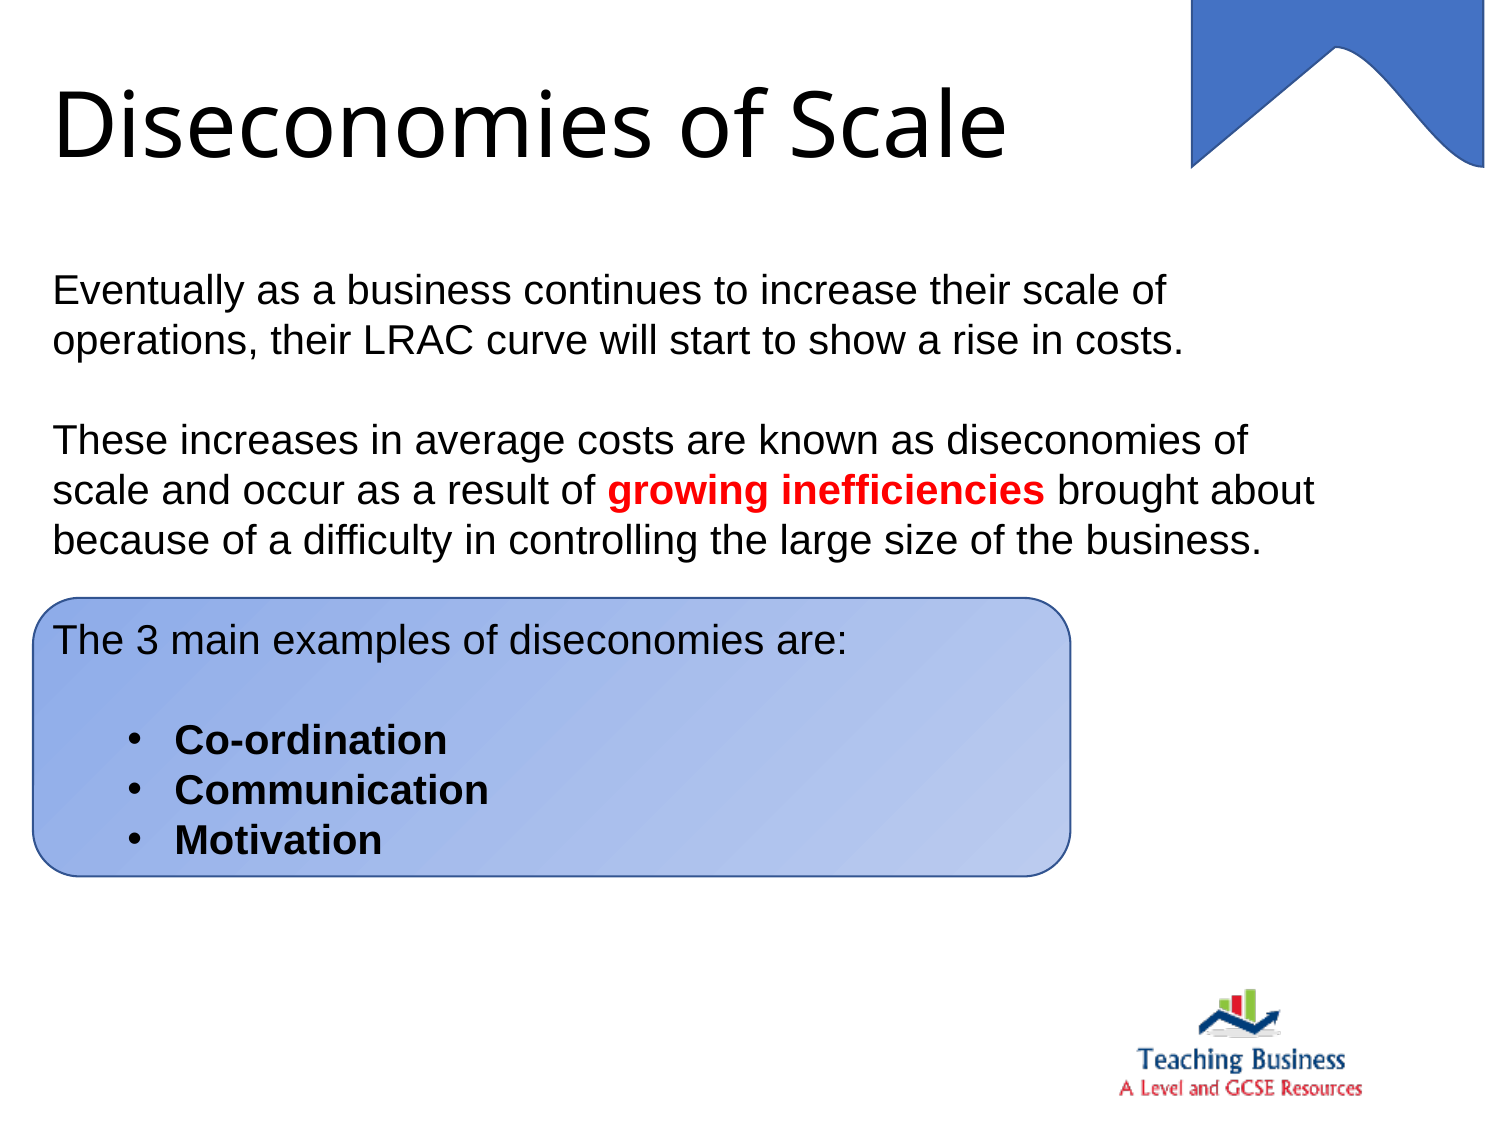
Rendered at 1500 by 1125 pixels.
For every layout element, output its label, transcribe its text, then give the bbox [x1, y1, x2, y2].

text_box [55, 871, 1048, 878]
text_box [31, 623, 37, 852]
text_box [1191, 0, 1484, 167]
picture [1107, 952, 1373, 1113]
title Diseconomies of Scale [36, 34, 1287, 222]
text_box Eventually as a business continues to increase their scale of operations, their LRAC curve will start to show a rise in costs. These increases in average costs are known as diseconomies of scale and occur as a result of growing inefficiencies brought about because of a difficulty in controlling the large size of the business. The 3 main examples of diseconomies are: Co-ordination Communication Motivation [37, 255, 1337, 871]
